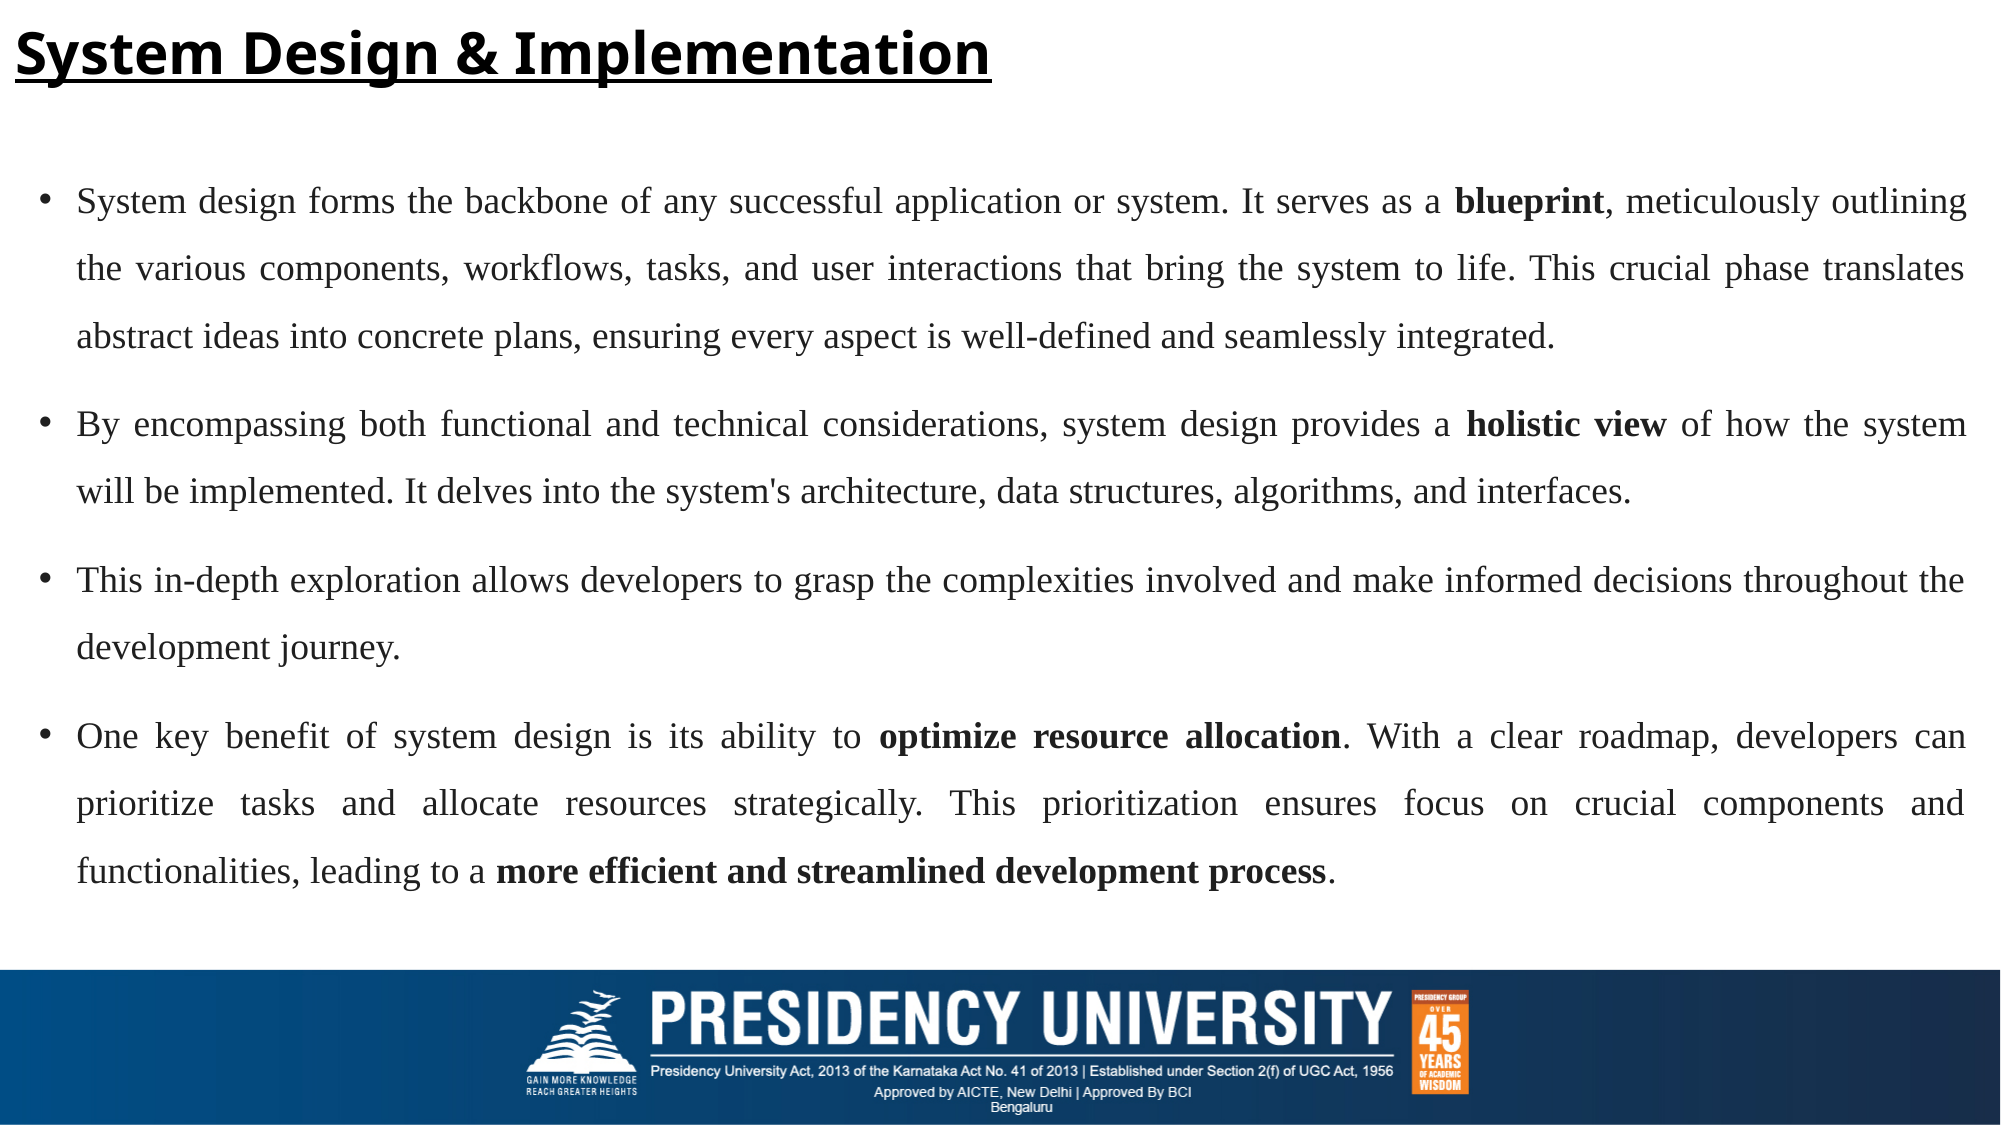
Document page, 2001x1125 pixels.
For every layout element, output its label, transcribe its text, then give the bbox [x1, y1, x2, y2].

list System design forms the backbone of any successful application or system. It serves as a blueprint, meticulously outlining the various components, workflows, tasks, and user interactions that bring the system to life. This crucial phase translates abstract ideas into concrete plans, ensuring every aspect is well-defined and seamlessly integrated. By encompassing both functional and technical considerations, system design provides a holistic view of how the system will be implemented. It delves into the system's architecture, data structures, algorithms, and interfaces. This in-depth exploration allows developers to grasp the complexities involved and make informed decisions throughout the development journey. One key benefit of system design is its ability to optimize resource allocation. With a clear roadmap, developers can prioritize tasks and allocate resources strategically. This prioritization ensures focus on crucial components and functionalities, leading to a more efficient and streamlined development process. [23, 145, 1983, 1014]
title System Design & Implementation [0, 0, 1863, 196]
picture [0, 0, 2001, 1125]
